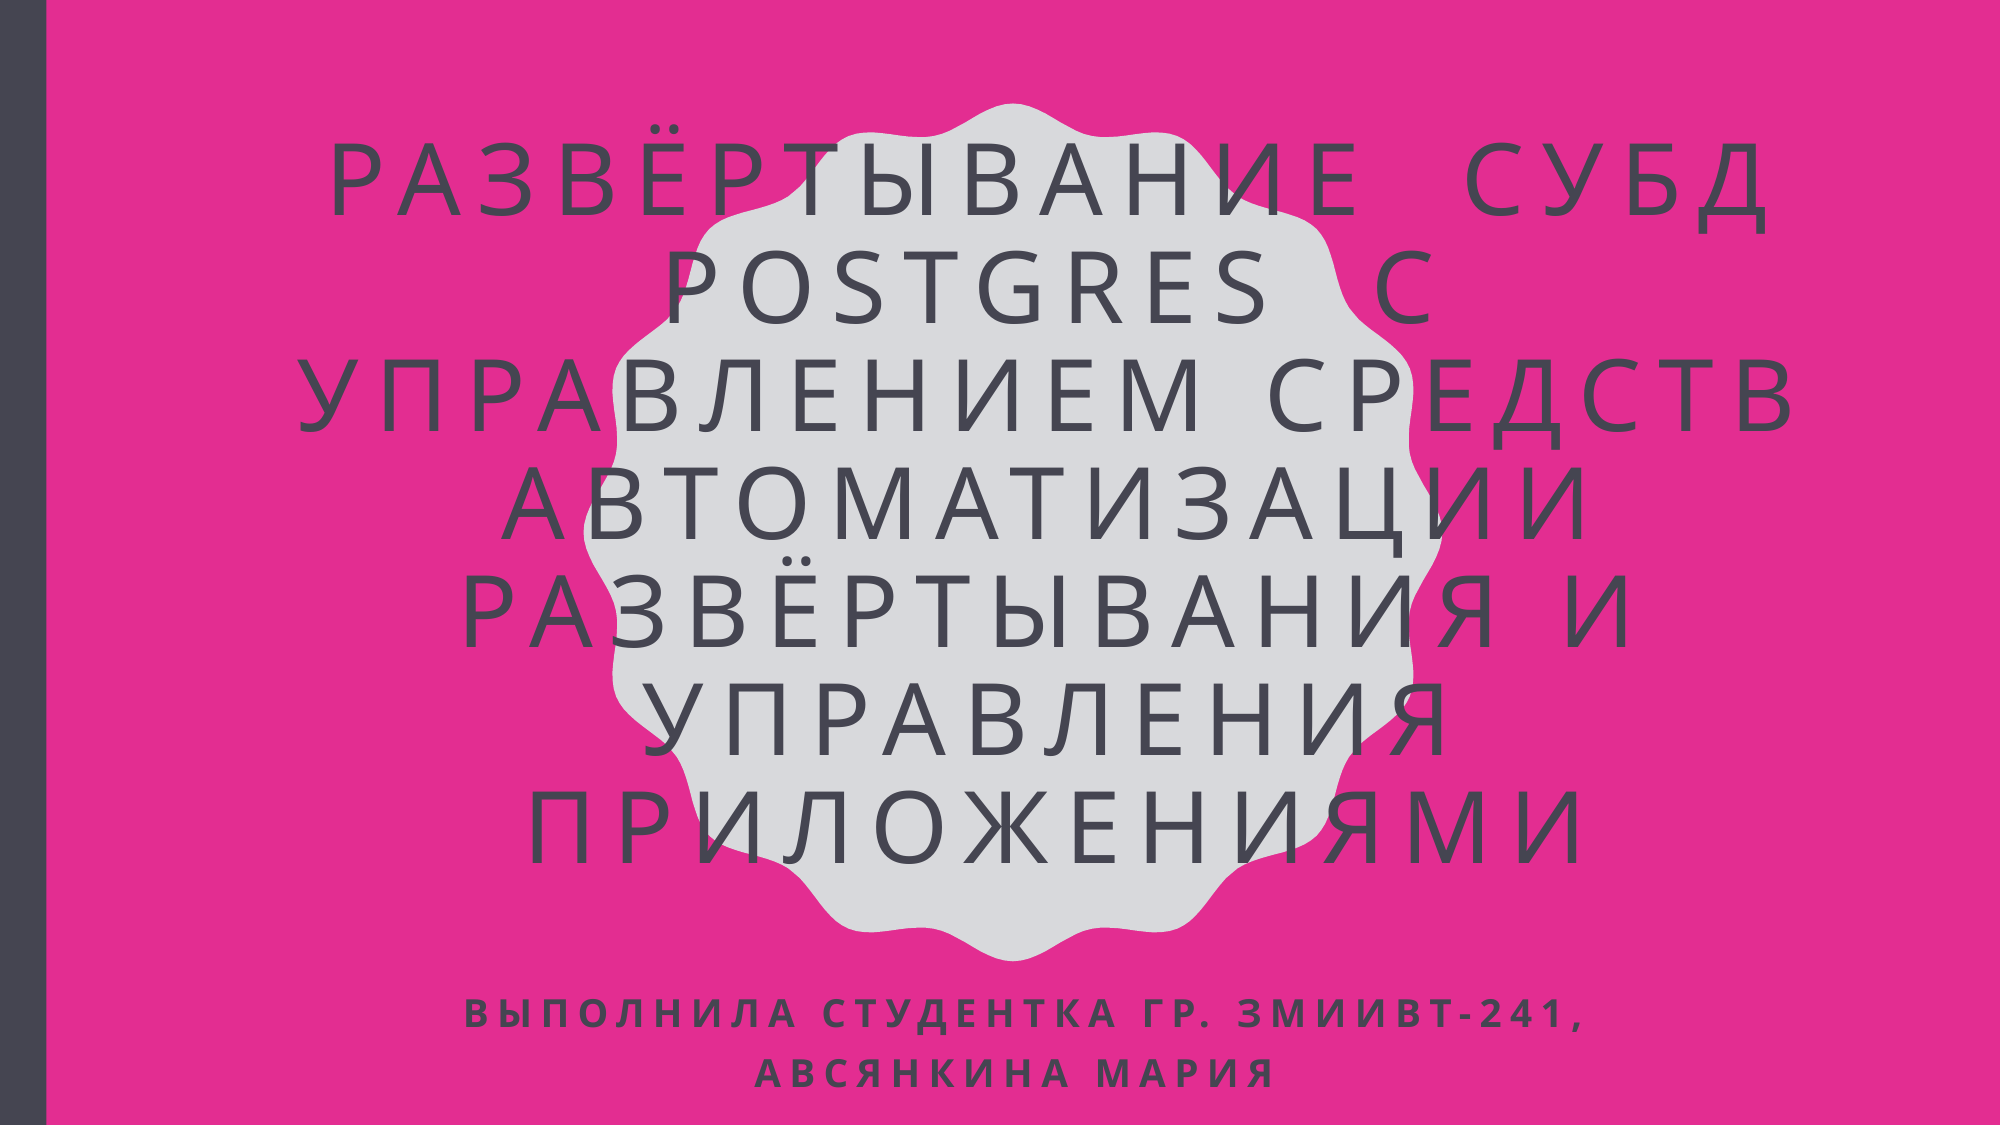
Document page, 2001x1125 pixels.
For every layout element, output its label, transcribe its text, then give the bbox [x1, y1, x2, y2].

subtitle Выполнила студентка гр. змИИВТ-241, Авсянкина Мария [363, 980, 1684, 1103]
title Развёртывание СУБД Postgres c управлением средств автоматизации развёртывания и управления приложениями [176, 122, 1935, 893]
